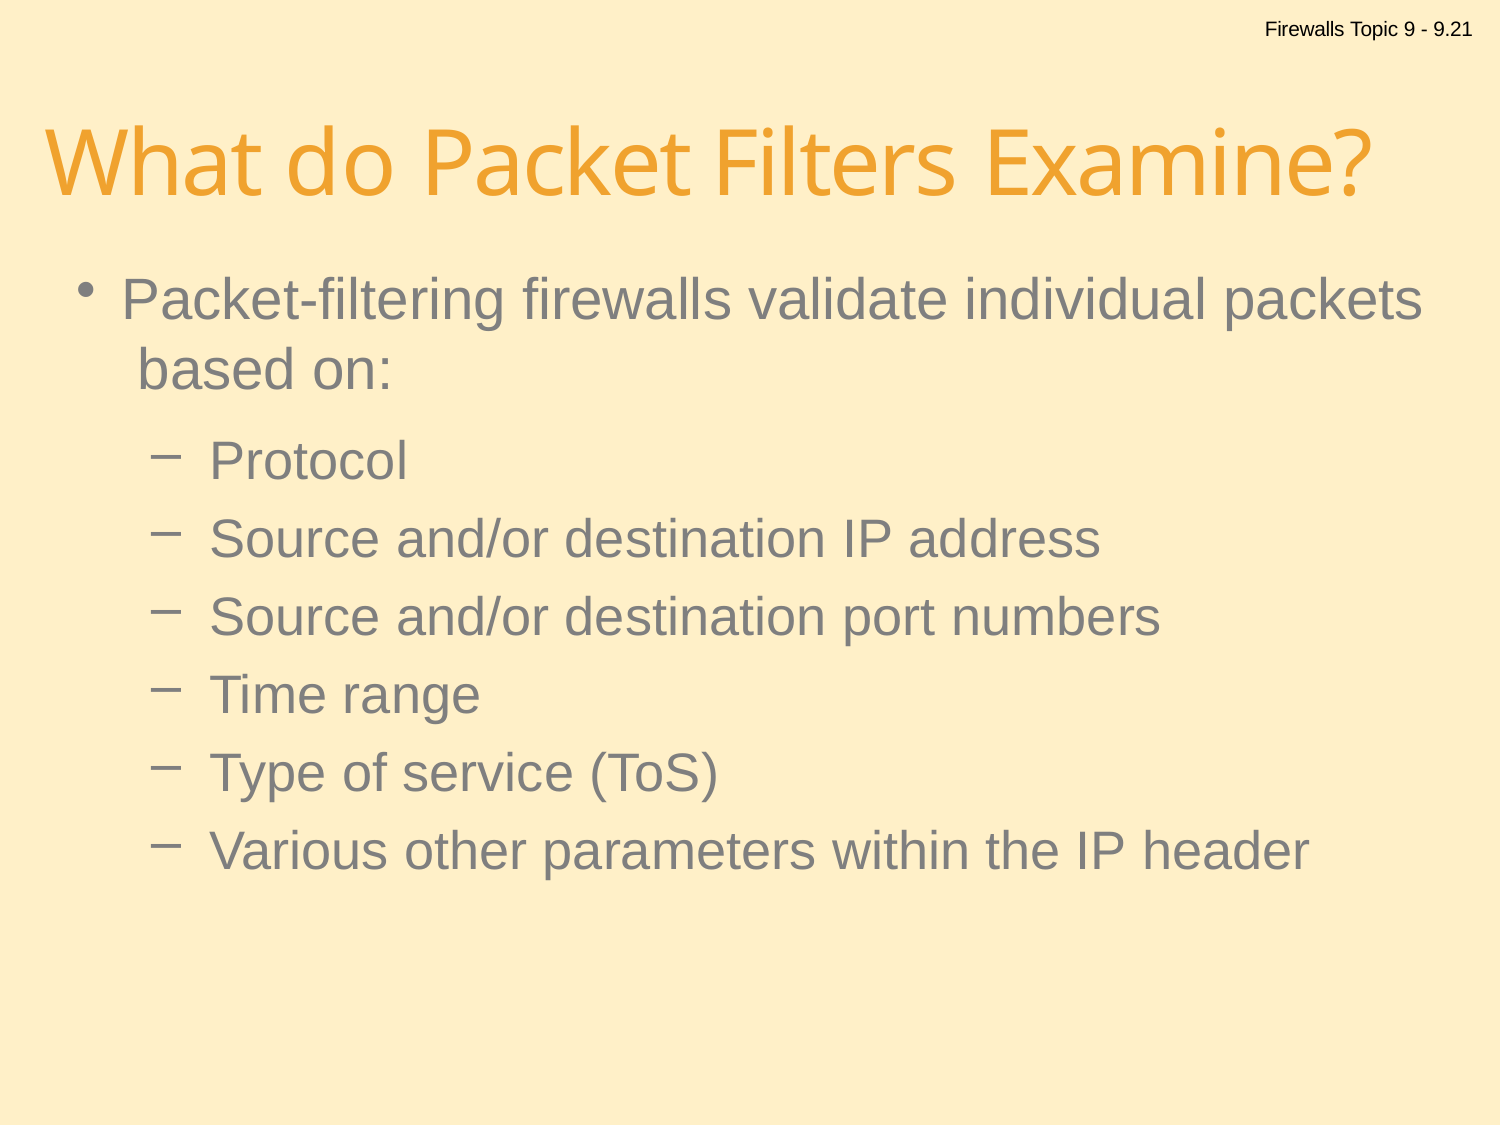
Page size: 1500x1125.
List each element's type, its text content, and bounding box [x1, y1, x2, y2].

title What do Packet Filters Examine? [42, 62, 1404, 253]
text_box Packet-filtering firewalls validate individual packets based on: Protocol Source and/or destination IP address Source and/or destination port numbers Time range Type of service (ToS) Various other parameters within the IP header [74, 259, 1432, 881]
text_box Firewalls Topic 9 - 9.21 [1262, 13, 1488, 41]
